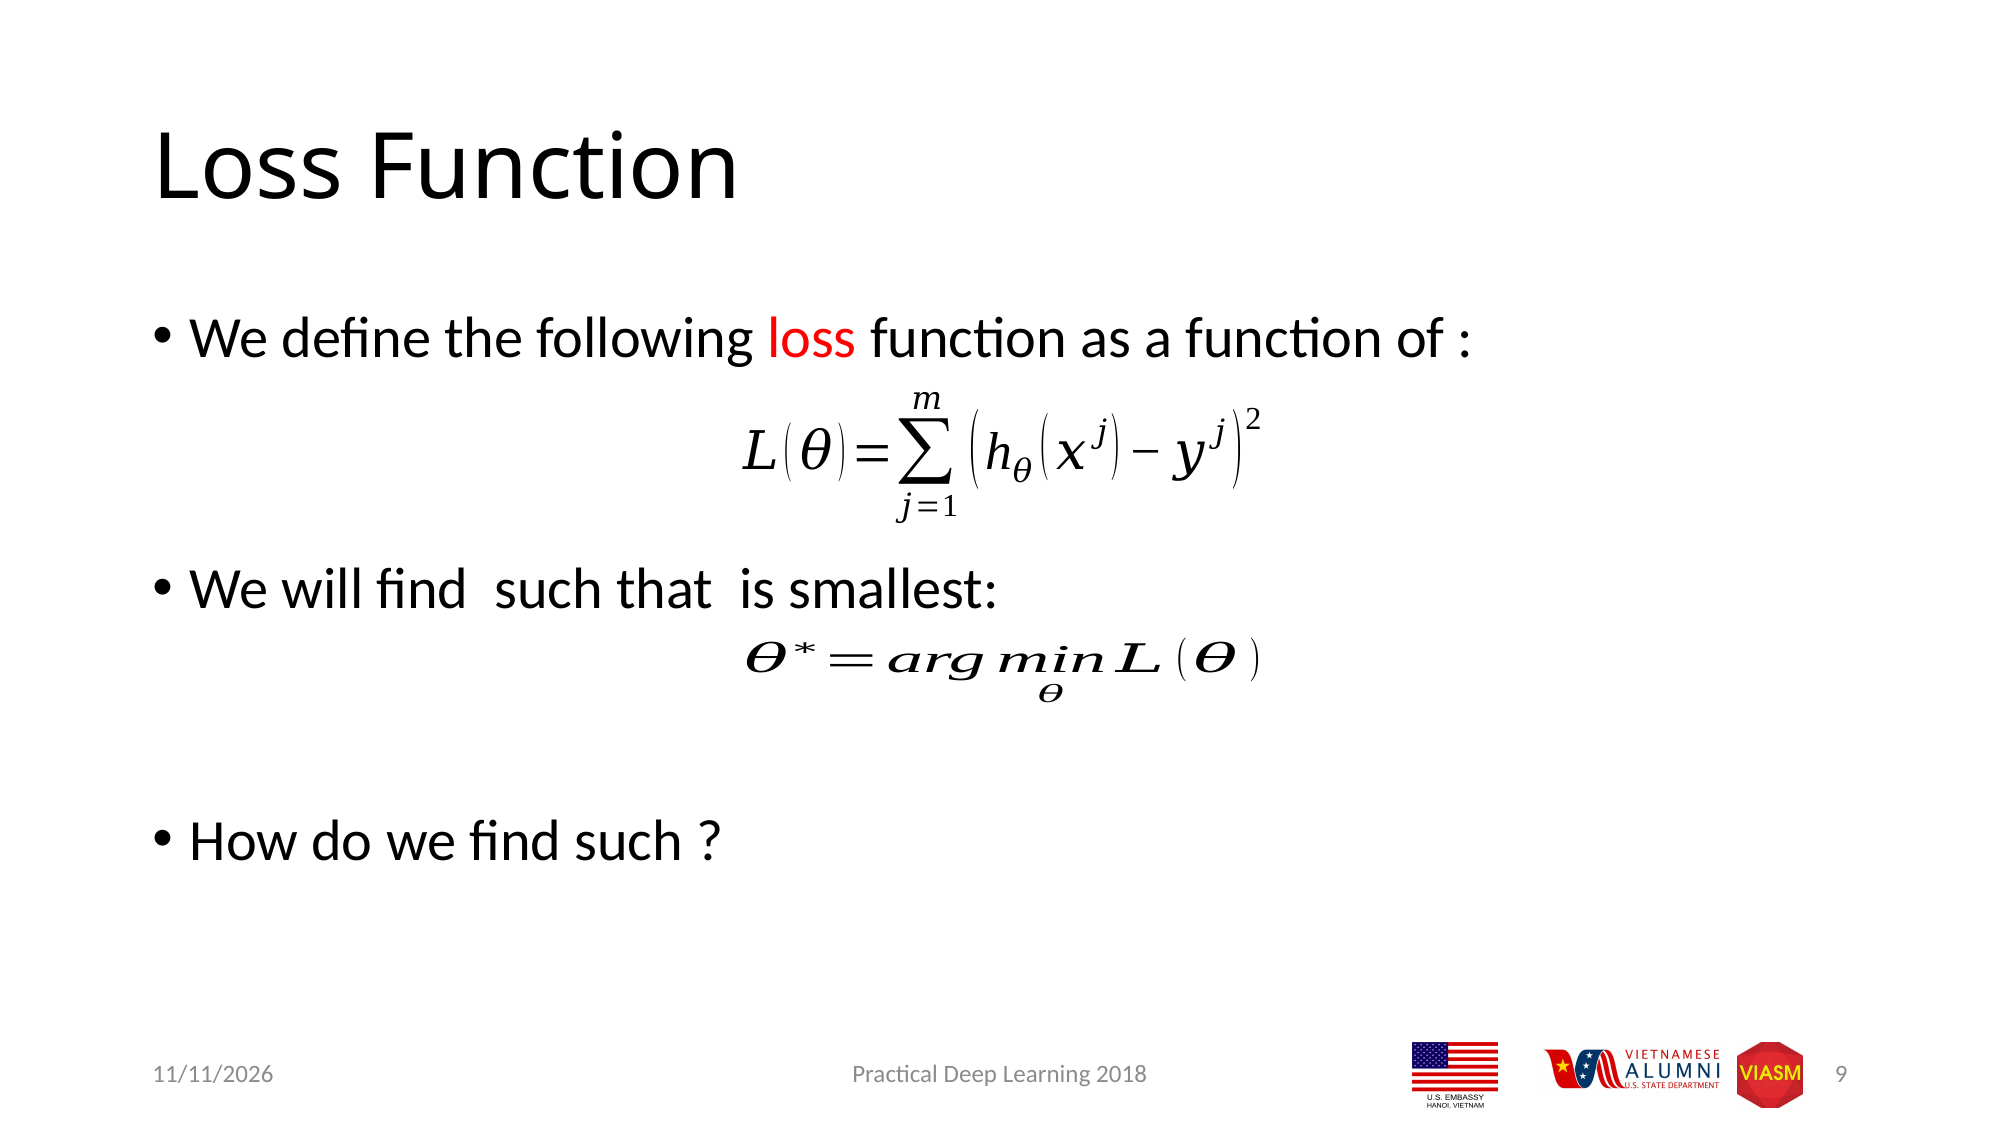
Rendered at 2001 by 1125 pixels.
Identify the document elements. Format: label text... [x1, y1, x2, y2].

picture [1737, 1103, 1803, 1108]
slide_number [137, 1042, 588, 1103]
slide_number 9 [1412, 1042, 1863, 1103]
footer Practical Deep Learning 2018 [662, 1042, 1338, 1103]
picture [1412, 1103, 1498, 1113]
title Loss Function [137, 59, 1863, 278]
